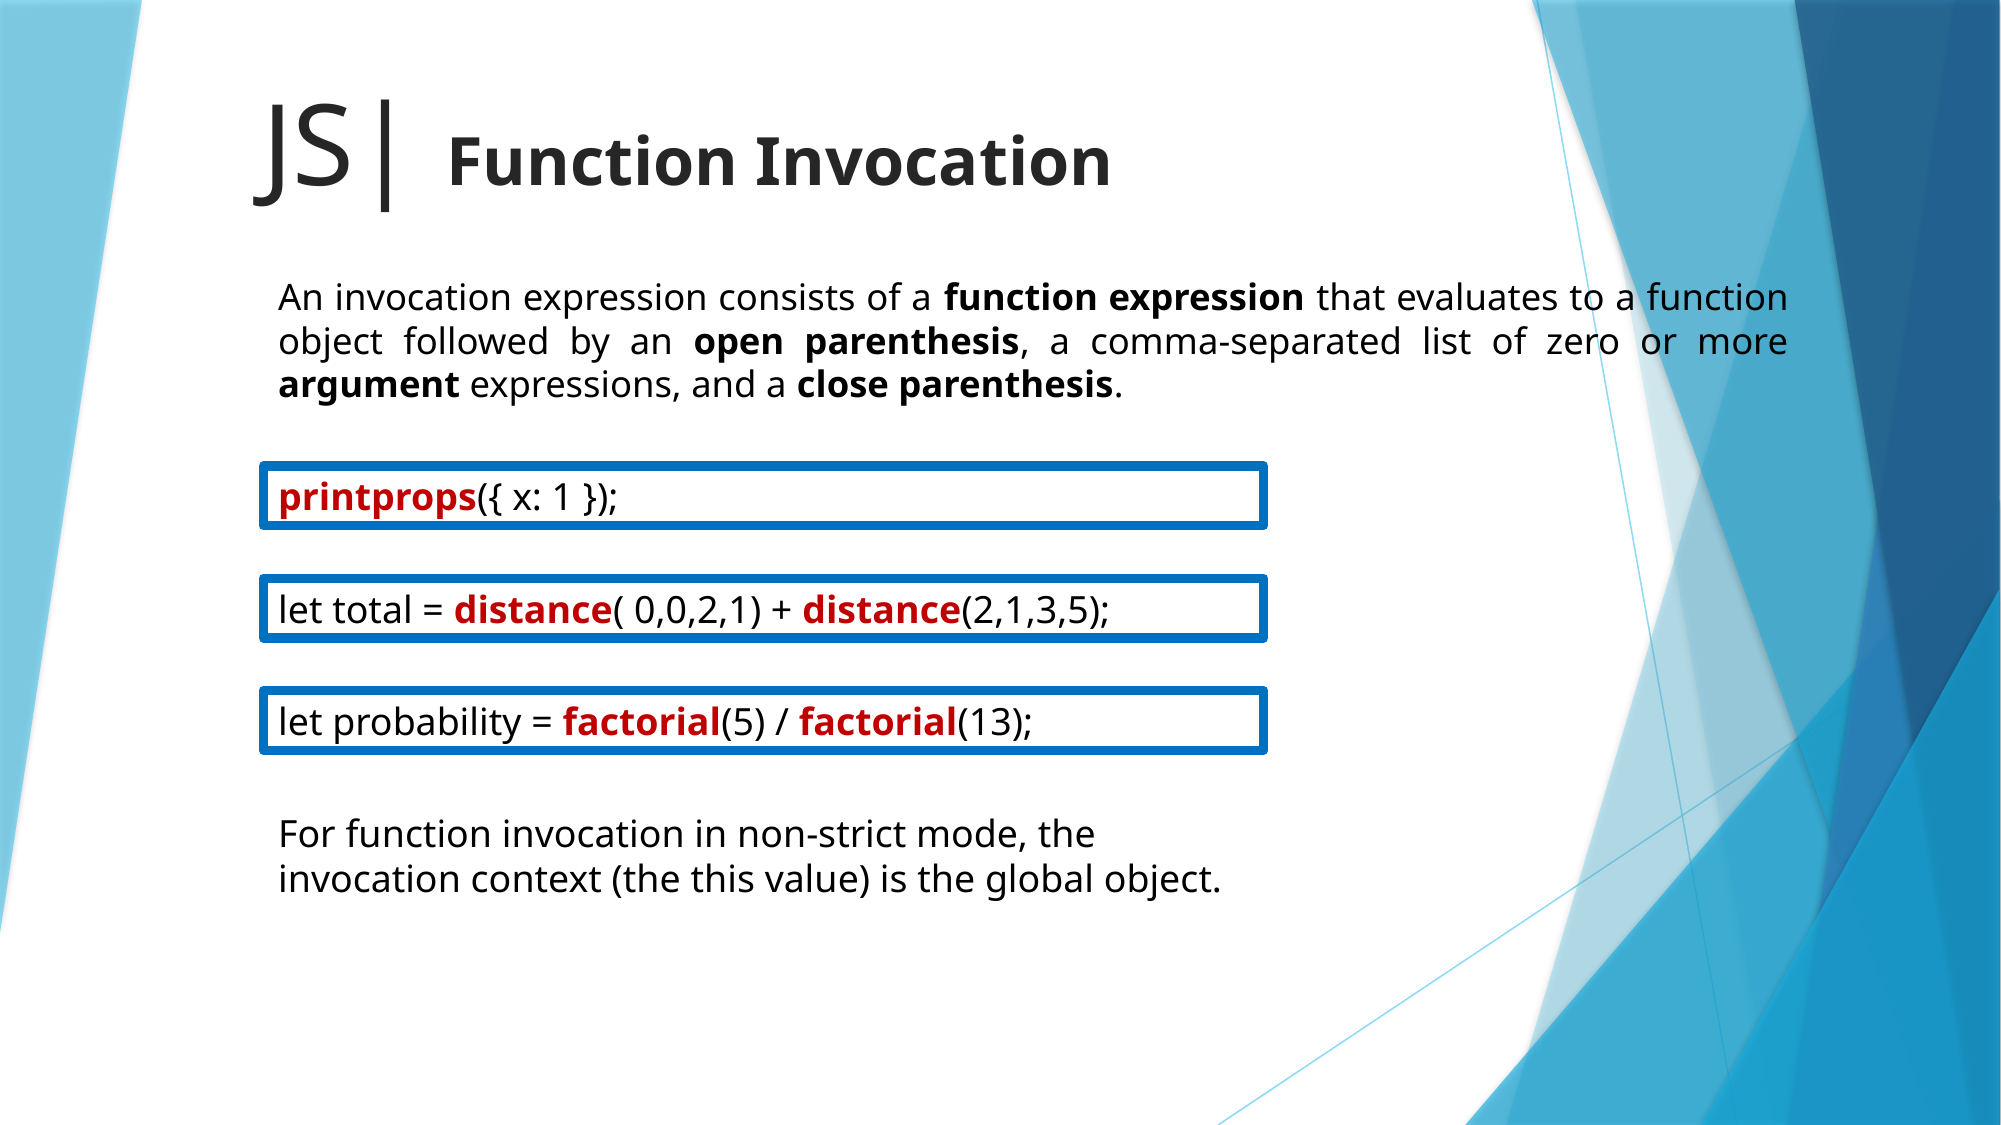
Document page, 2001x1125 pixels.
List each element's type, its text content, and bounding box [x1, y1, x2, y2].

text_box let probability = factorial(5) / factorial(13); [263, 690, 1264, 751]
text_box printprops({ x: 1 }); [263, 466, 1264, 526]
title JS| Function Invocation [247, 56, 1522, 216]
text_box For function invocation in non-strict mode, the invocation context (the this value) is the global object. [263, 802, 1264, 908]
text_box let total = distance( 0,0,2,1) + distance(2,1,3,5); [263, 578, 1264, 638]
text_box An invocation expression consists of a function expression that evaluates to a function object followed by an open parenthesis, a comma-separated list of zero or more argument expressions, and a close parenthesis. [263, 266, 1804, 413]
